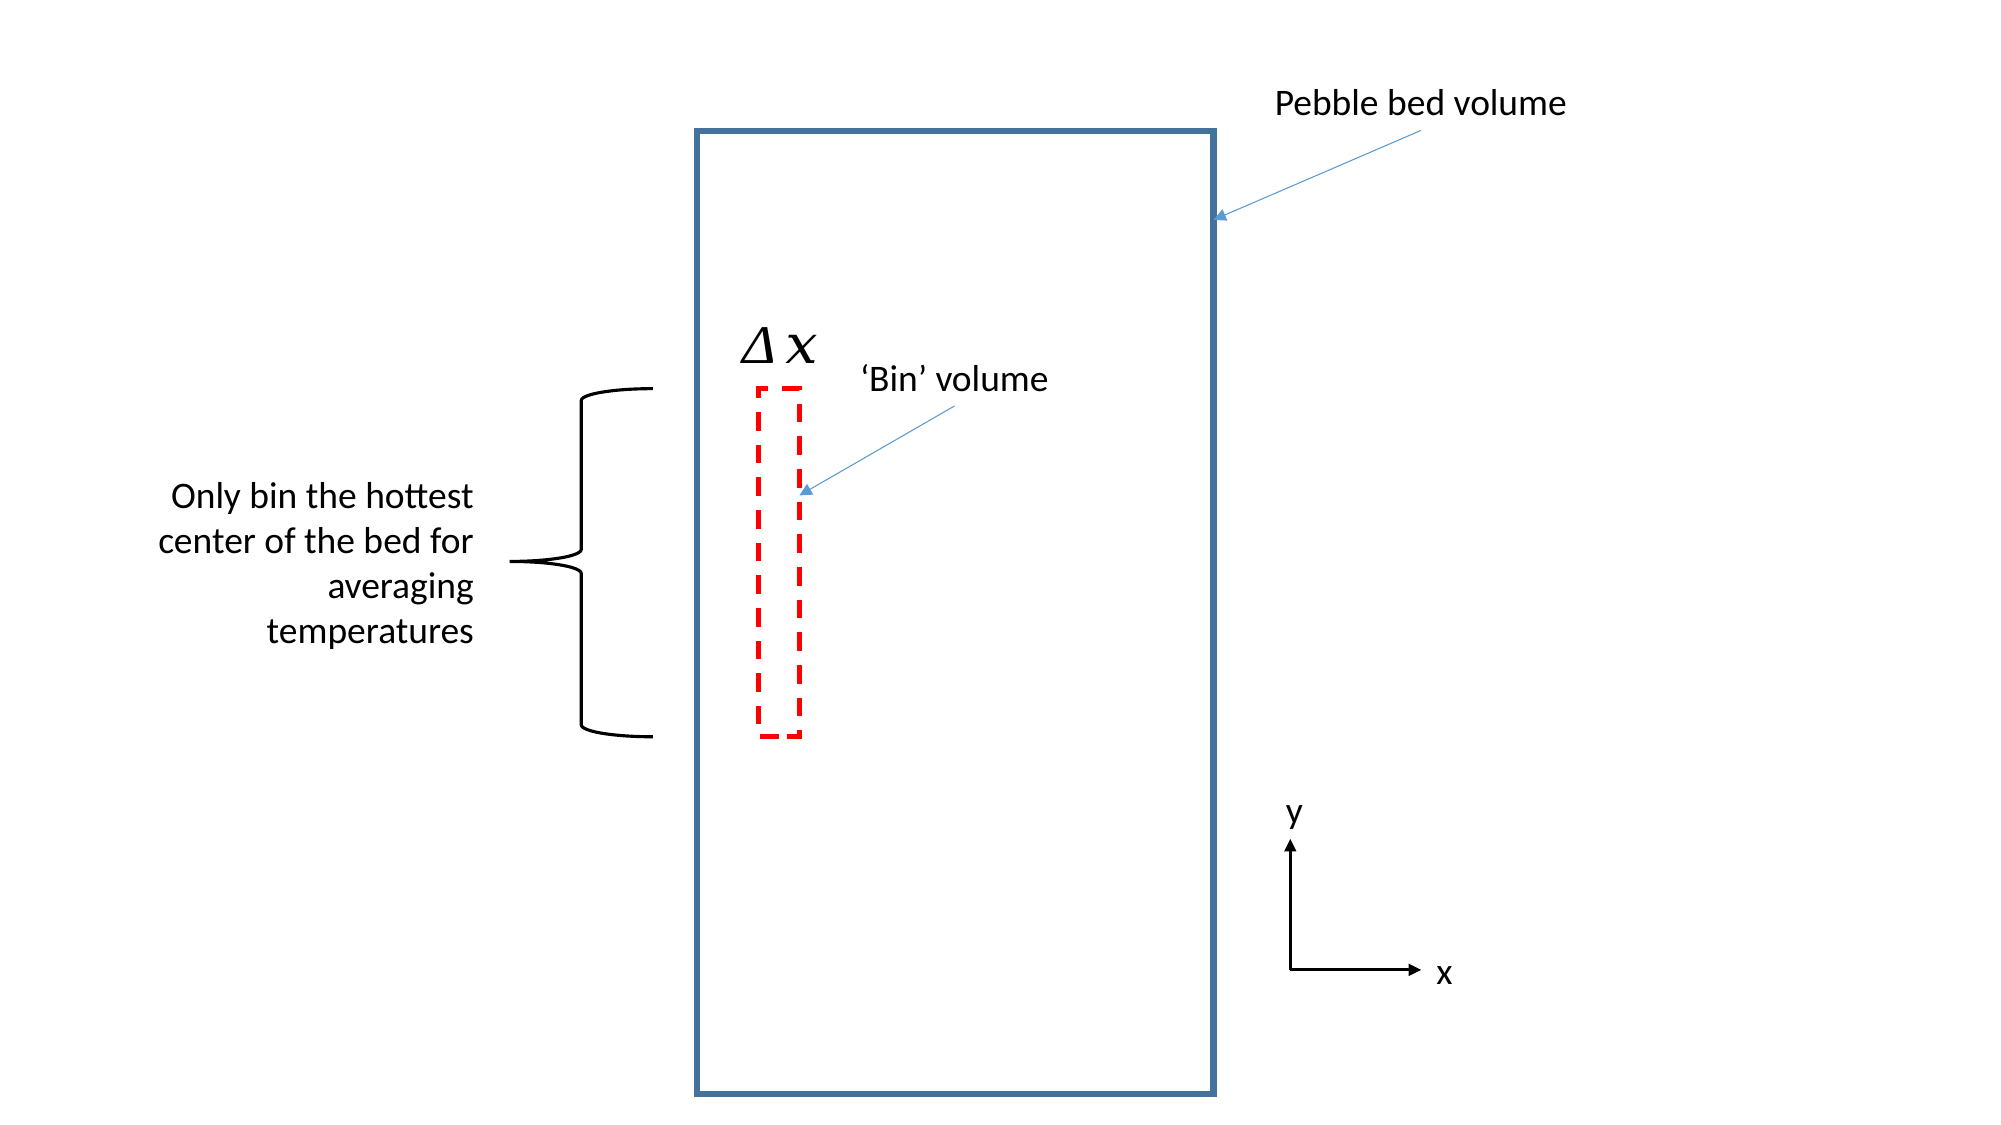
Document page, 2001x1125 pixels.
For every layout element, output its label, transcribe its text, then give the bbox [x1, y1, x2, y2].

text_box ‘Bin’ volume [845, 346, 1064, 406]
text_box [799, 406, 955, 496]
text_box y [1271, 778, 1318, 839]
text_box [509, 387, 653, 739]
text_box [696, 130, 1215, 1095]
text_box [1213, 131, 1422, 220]
text_box Only bin the hottest center of the bed for averaging temperatures [133, 464, 489, 659]
text_box Pebble bed volume [1259, 70, 1583, 131]
text_box x [1421, 939, 1468, 1000]
text_box [757, 388, 800, 738]
